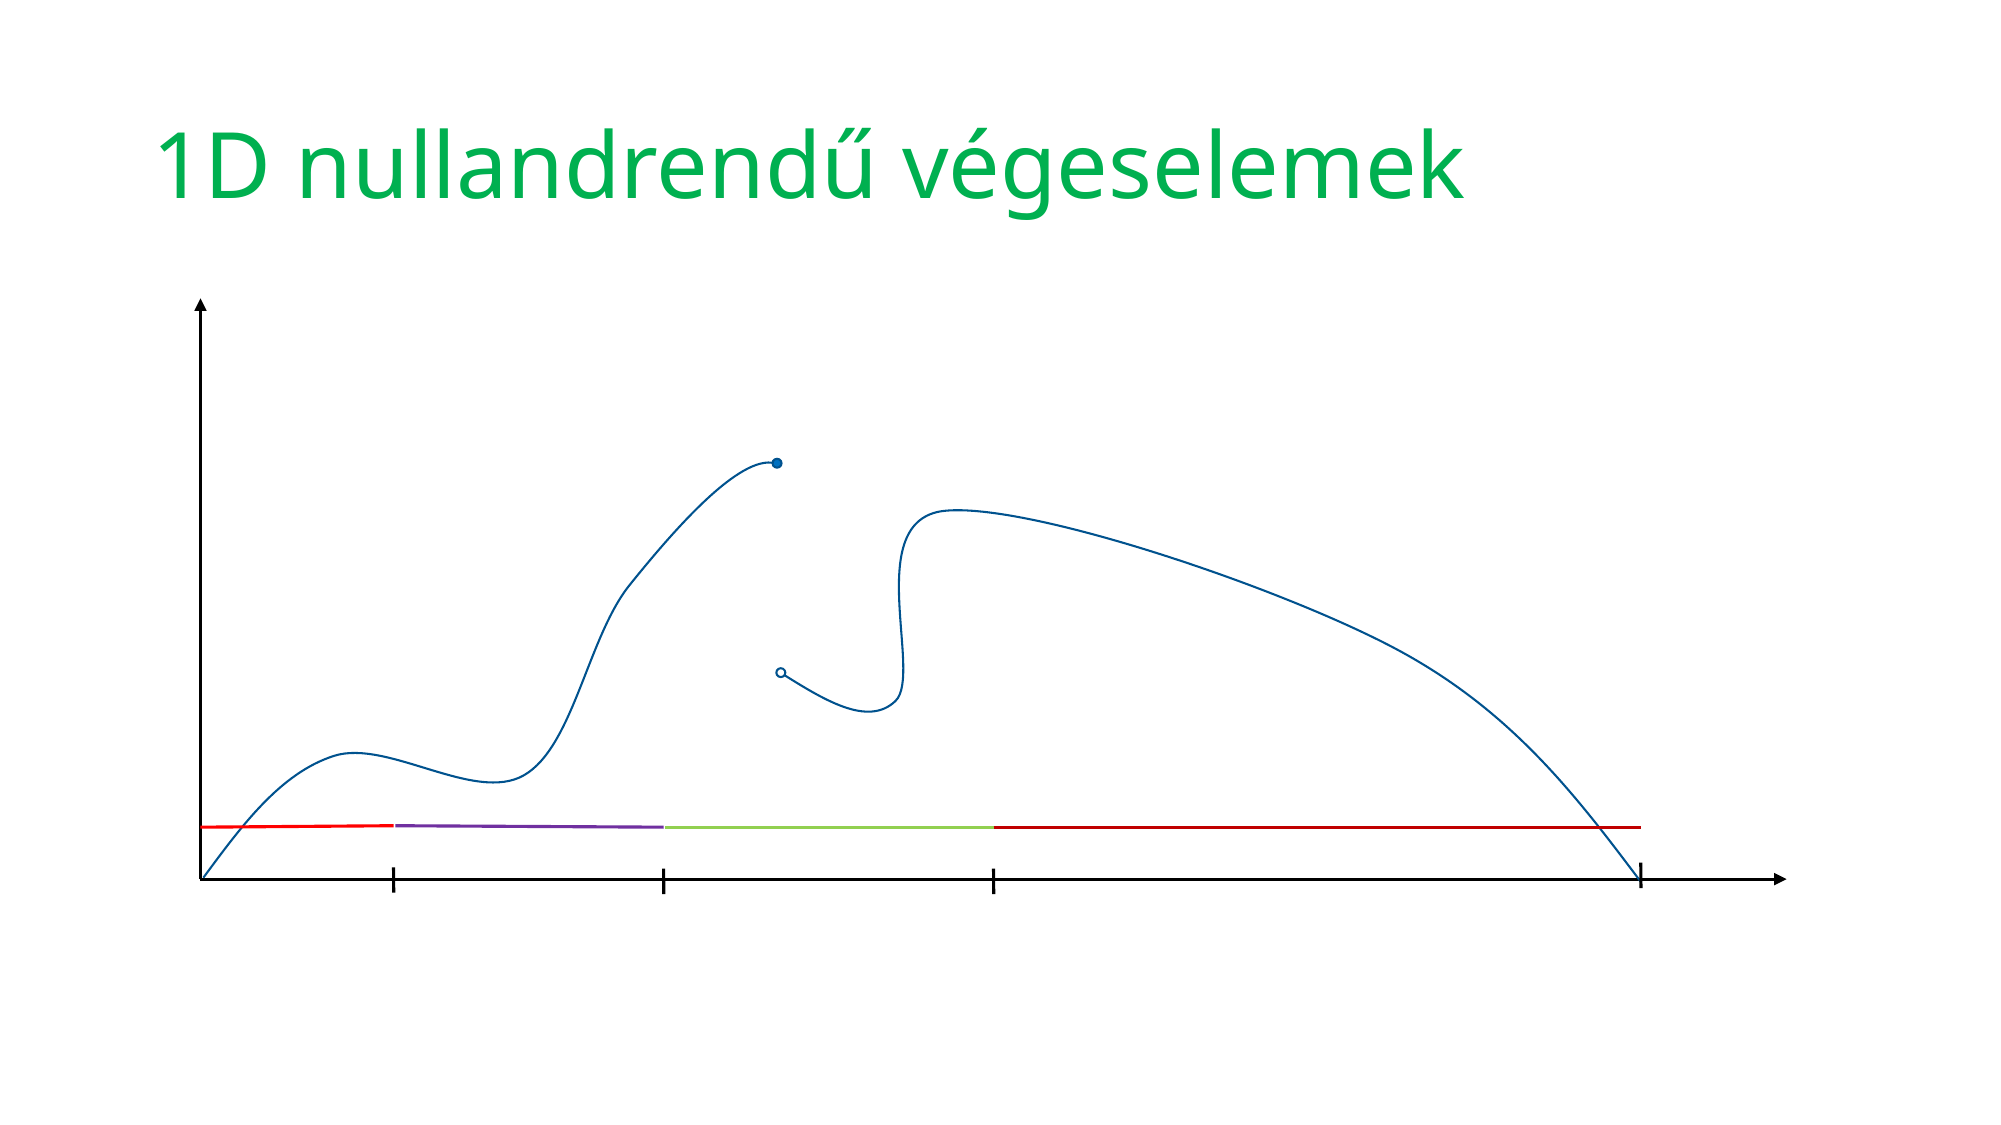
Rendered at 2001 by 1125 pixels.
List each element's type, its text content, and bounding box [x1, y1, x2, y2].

text_box [1423, 829, 1639, 879]
title 1D nullandrendű végeselemek [137, 59, 1863, 278]
text_box [771, 457, 783, 469]
text_box [202, 829, 271, 879]
text_box [775, 667, 787, 679]
text_box [785, 509, 1600, 826]
text_box [242, 461, 772, 825]
